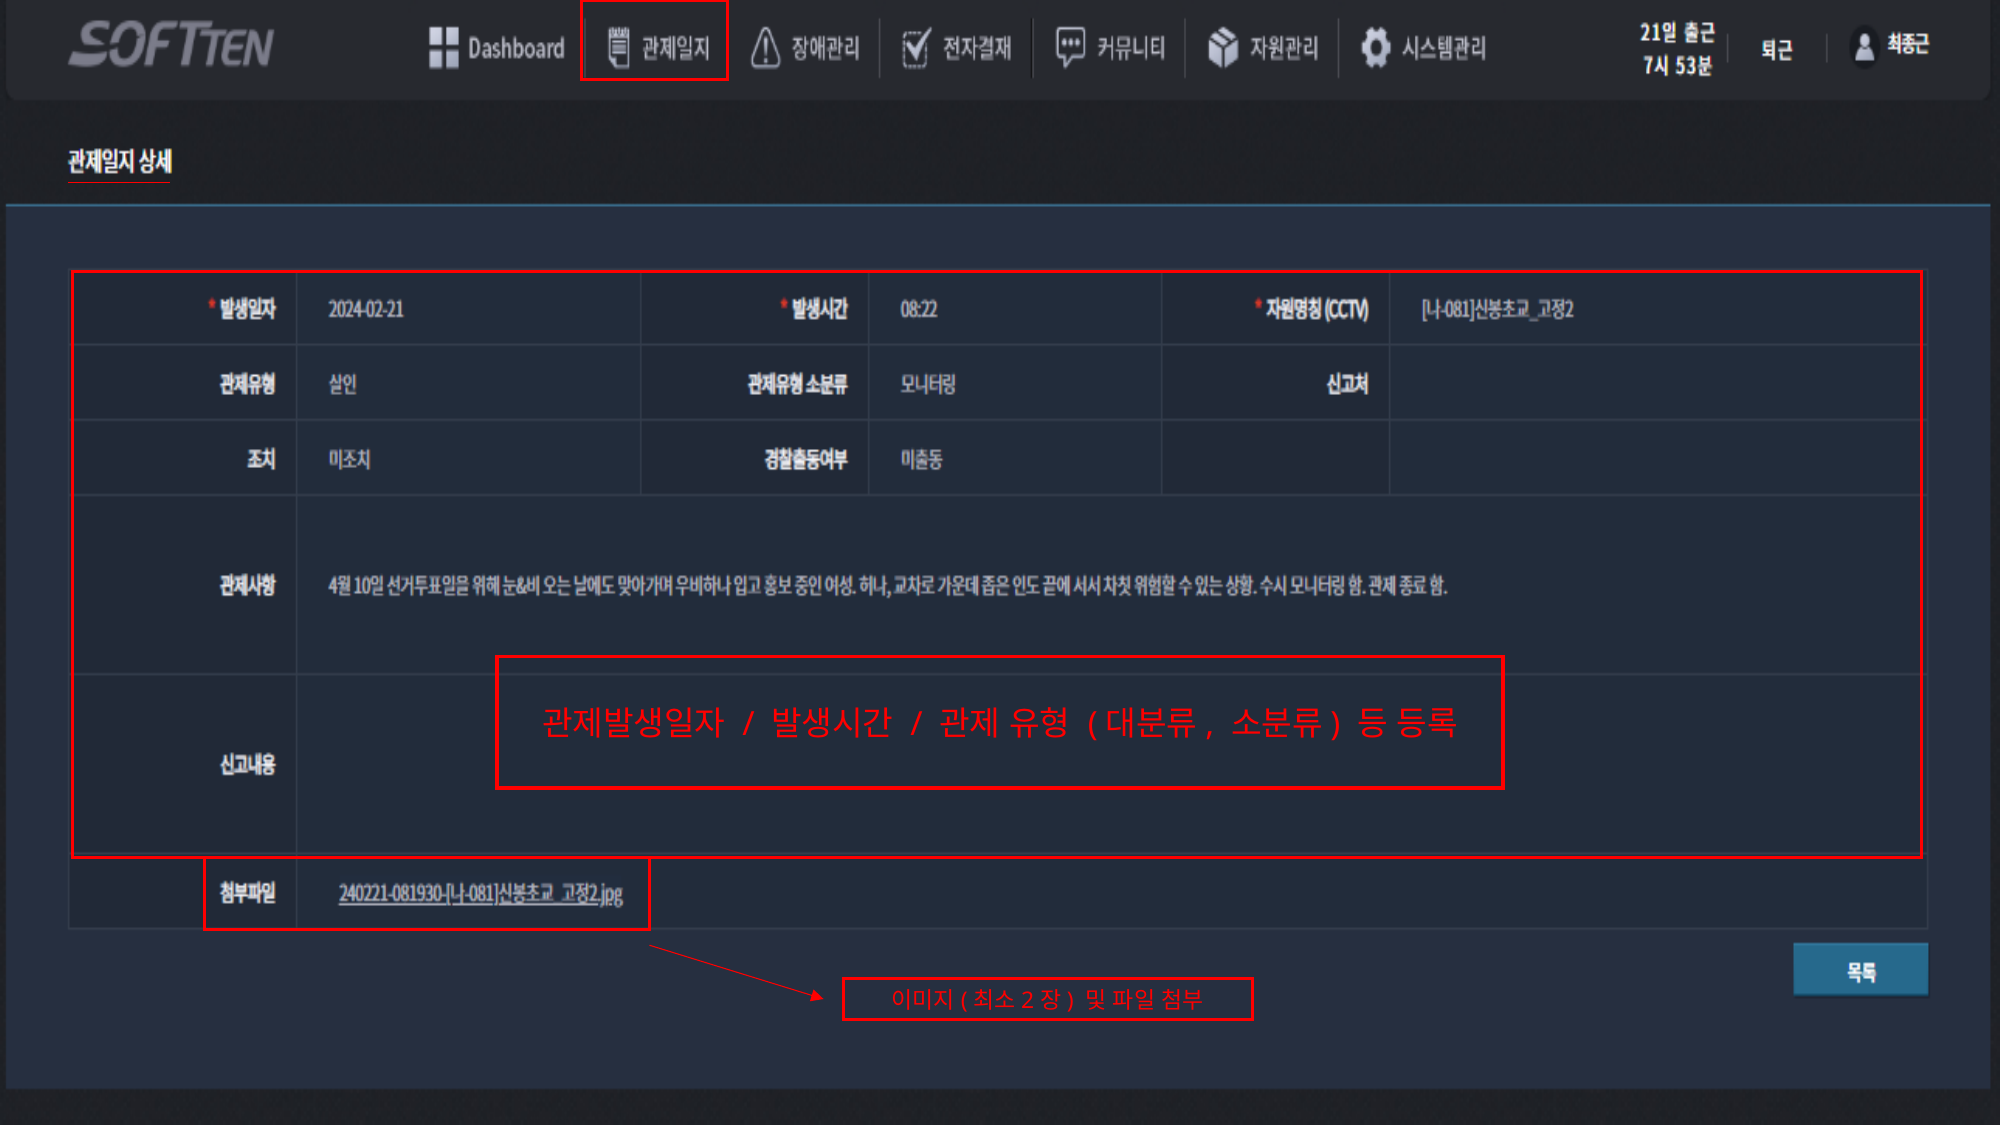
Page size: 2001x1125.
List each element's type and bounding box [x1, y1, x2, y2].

text_box [649, 945, 824, 1000]
picture [0, 0, 2000, 1125]
